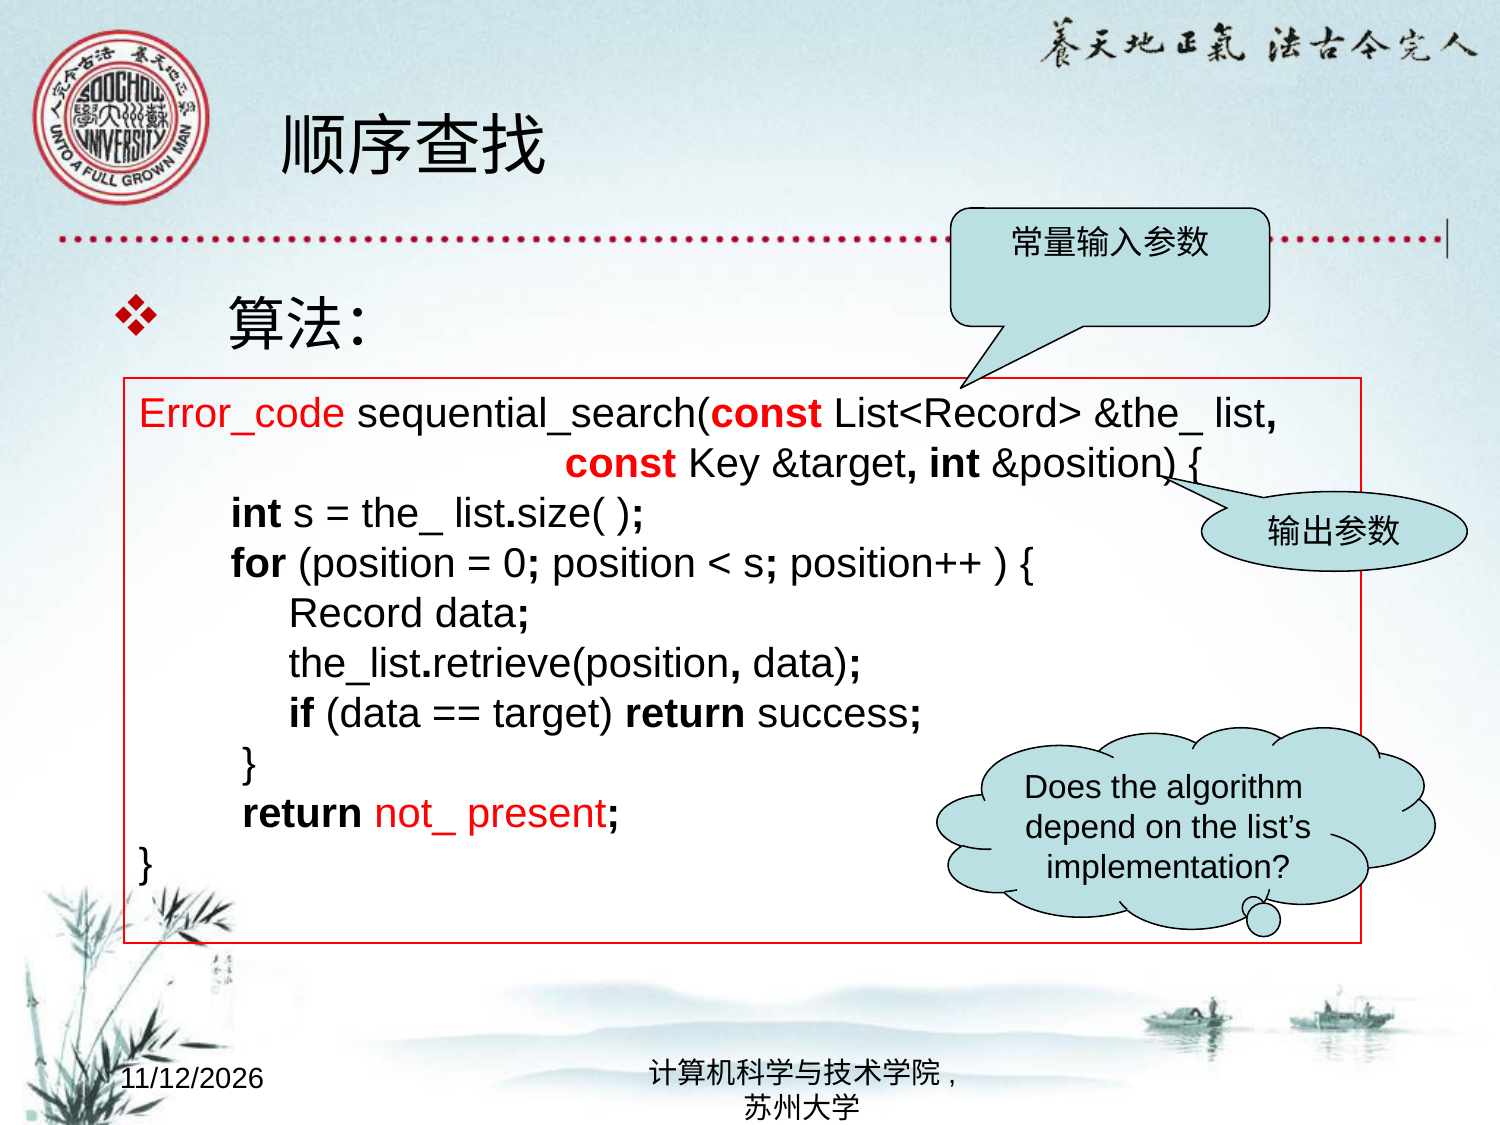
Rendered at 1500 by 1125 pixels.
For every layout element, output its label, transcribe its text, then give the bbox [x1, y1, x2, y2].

title 顺序查找 [265, 85, 1419, 201]
text_box 输出参数 [1160, 475, 1468, 572]
list 算法： [95, 265, 1418, 982]
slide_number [104, 1051, 455, 1125]
text_box 常量输入参数 [950, 207, 1270, 389]
footer 计算机科学与技术学院, 苏州大学 [512, 1046, 1093, 1125]
text_box Error_code sequential_search(const List<Record> &the_ list, const Key &target, int &position) { int s = the_ list.size( ); for (position = 0; position < s; position++ ) { Record data; the_list.retrieve(position, data); if (data == target) return success; } return not_ present; } [123, 378, 1362, 943]
text_box Does the algorithm depend on the list’s implementation? [936, 727, 1436, 937]
picture [0, 0, 1500, 1125]
